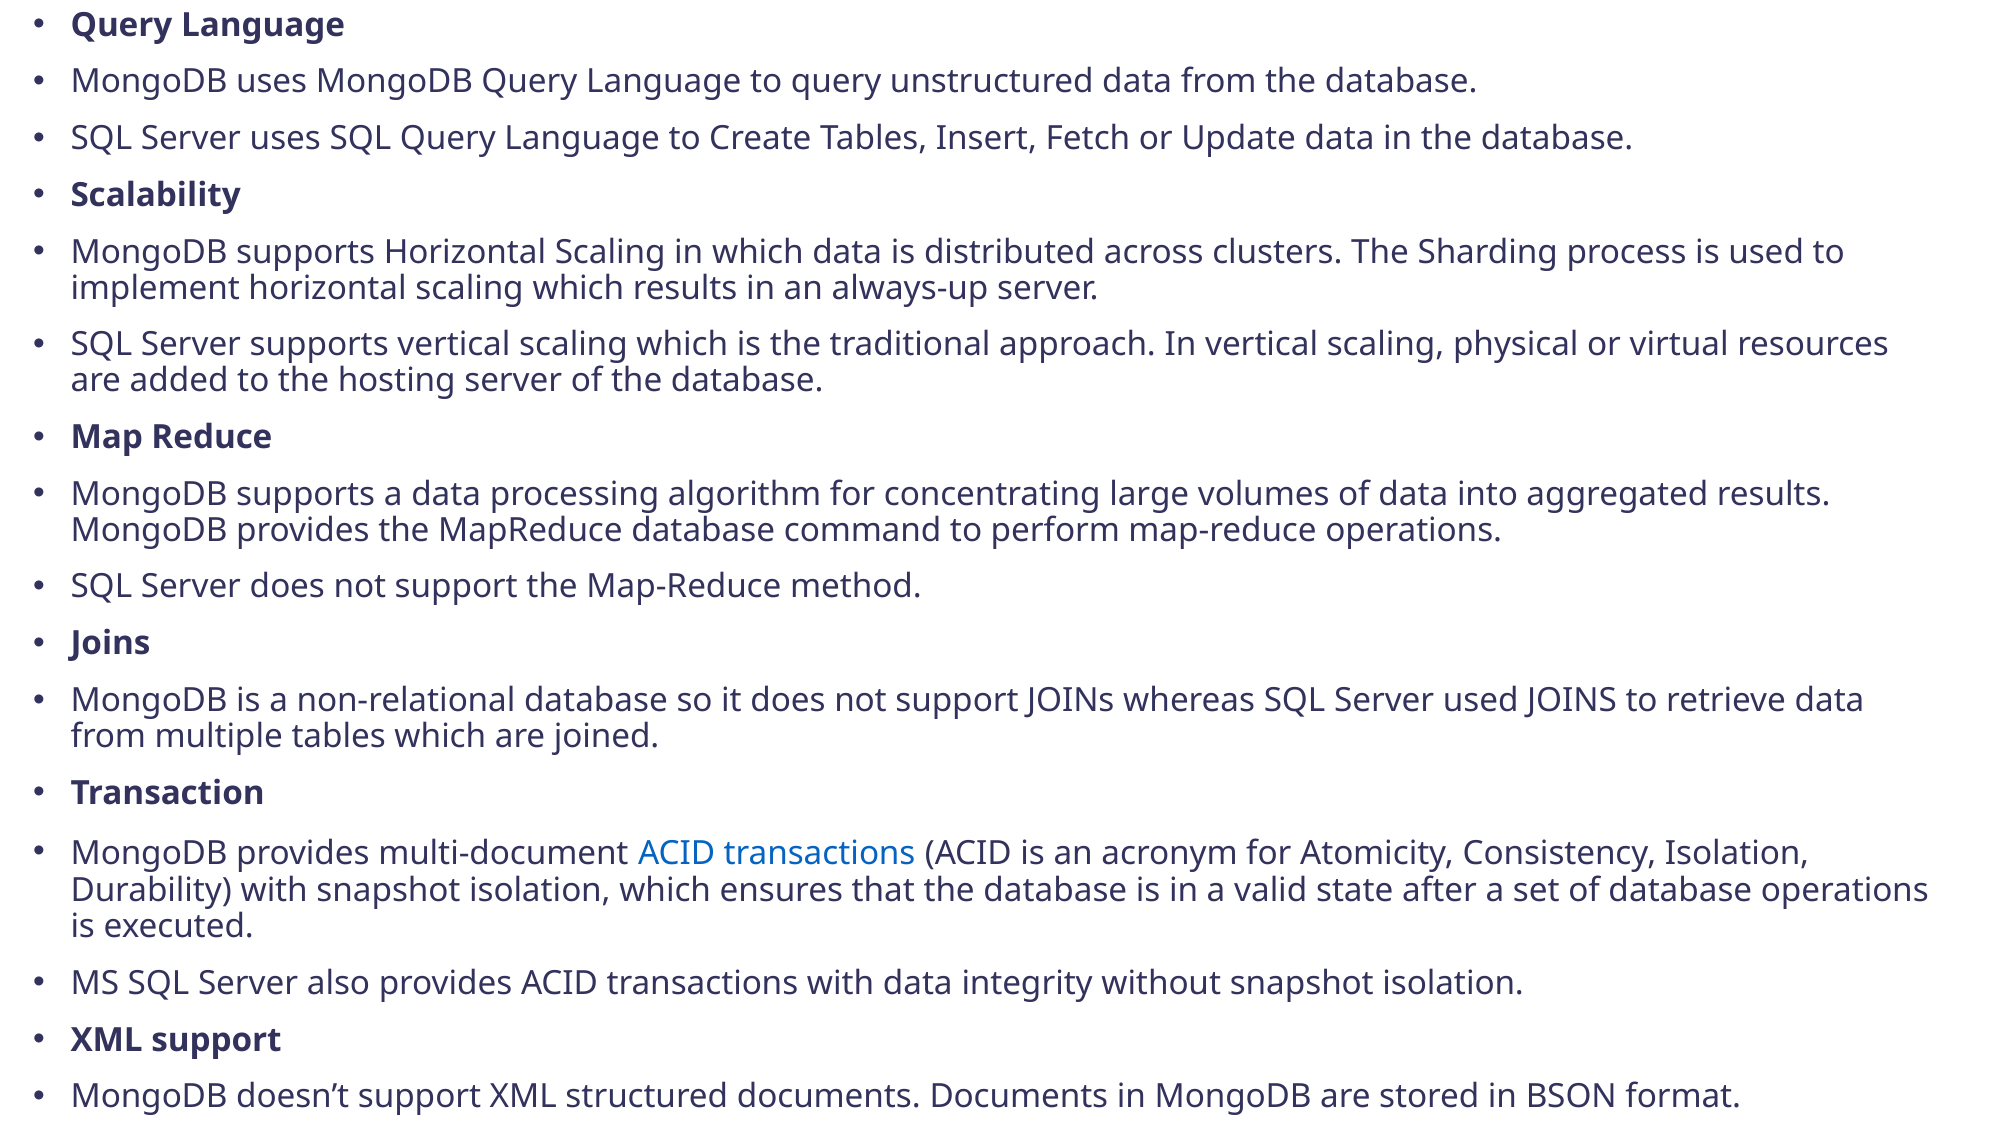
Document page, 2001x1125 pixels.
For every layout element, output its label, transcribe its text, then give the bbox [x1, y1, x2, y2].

list Query Language MongoDB uses MongoDB Query Language to query unstructured data from the database. SQL Server uses SQL Query Language to Create Tables, Insert, Fetch or Update data in the database. Scalability MongoDB supports Horizontal Scaling in which data is distributed across clusters. The Sharding process is used to implement horizontal scaling which results in an always-up server. SQL Server supports vertical scaling which is the traditional approach. In vertical scaling, physical or virtual resources are added to the hosting server of the database. Map Reduce MongoDB supports a data processing algorithm for concentrating large volumes of data into aggregated results. MongoDB provides the MapReduce database command to perform map-reduce operations. SQL Server does not support the Map-Reduce method. Joins MongoDB is a non-relational database so it does not support JOINs whereas SQL Server used JOINS to retrieve data from multiple tables which are joined. Transaction MongoDB provides multi-document ACID transactions (ACID is an acronym for Atomicity, Consistency, Isolation, Durability) with snapshot isolation, which ensures that the database is in a valid state after a set of database operations is executed. MS SQL Server also provides ACID transactions with data integrity without snapshot isolation. XML support MongoDB doesn’t support XML structured documents. Documents in MongoDB are stored in BSON format. SQL Server provides support for XML structured data. XML support is integrated into all the components of SQL Server. [18, 0, 1966, 714]
